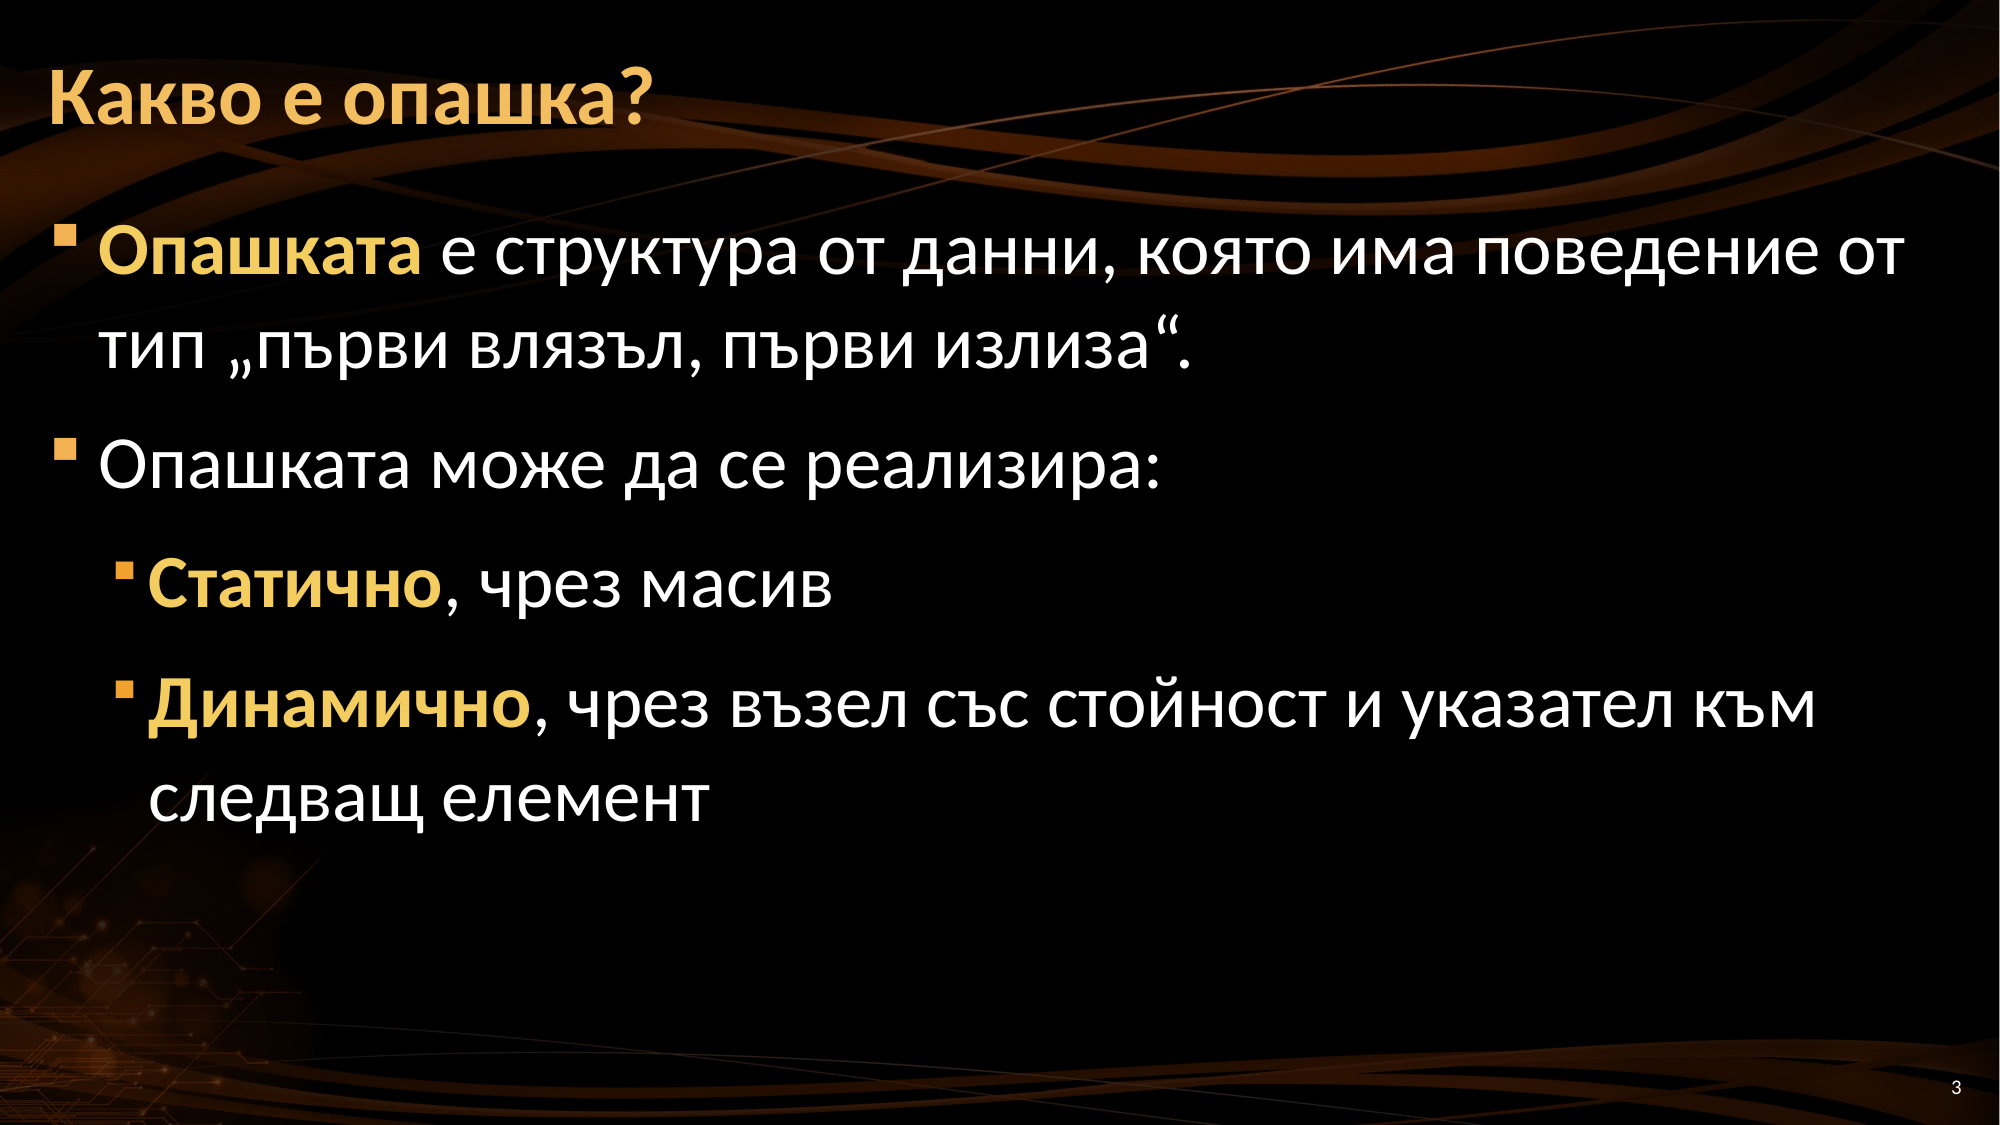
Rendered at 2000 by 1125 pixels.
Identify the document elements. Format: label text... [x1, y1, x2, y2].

list Опашката е структура от данни, която има поведение от тип „първи влязъл, първи излиза“. Опашката може да се реализира: Статично, чрез масив Динамично, чрез възел със стойност и указател към следващ елемент [31, 189, 1968, 1103]
picture [0, 0, 2000, 1125]
slide_number 3 [1897, 1070, 1968, 1103]
title Какво е опашка? [30, 6, 1968, 189]
